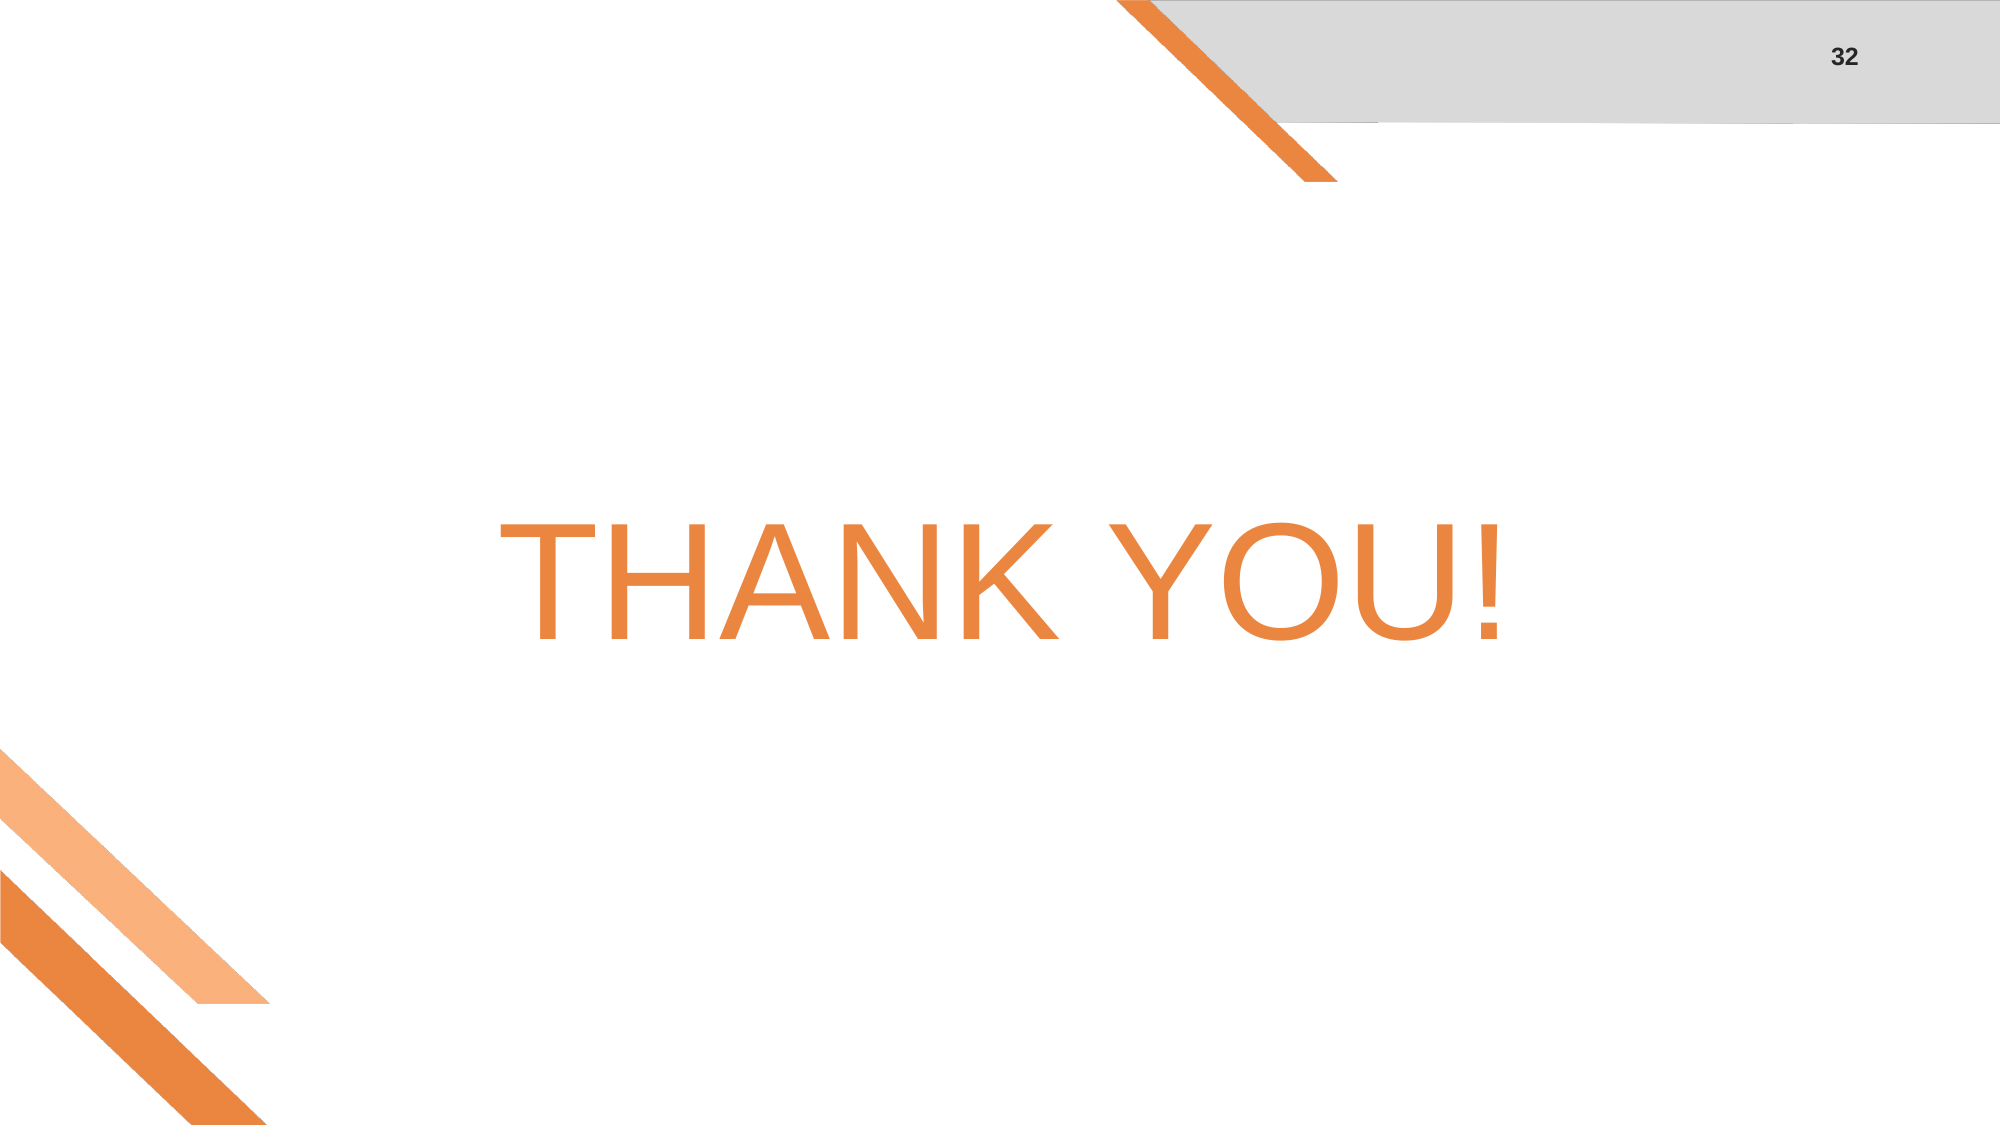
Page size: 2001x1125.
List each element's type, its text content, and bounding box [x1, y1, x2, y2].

slide_number 32 [1790, 28, 1900, 78]
list THANK YOU! [228, 465, 1772, 660]
picture [1116, 0, 2000, 182]
picture [0, 745, 270, 1125]
